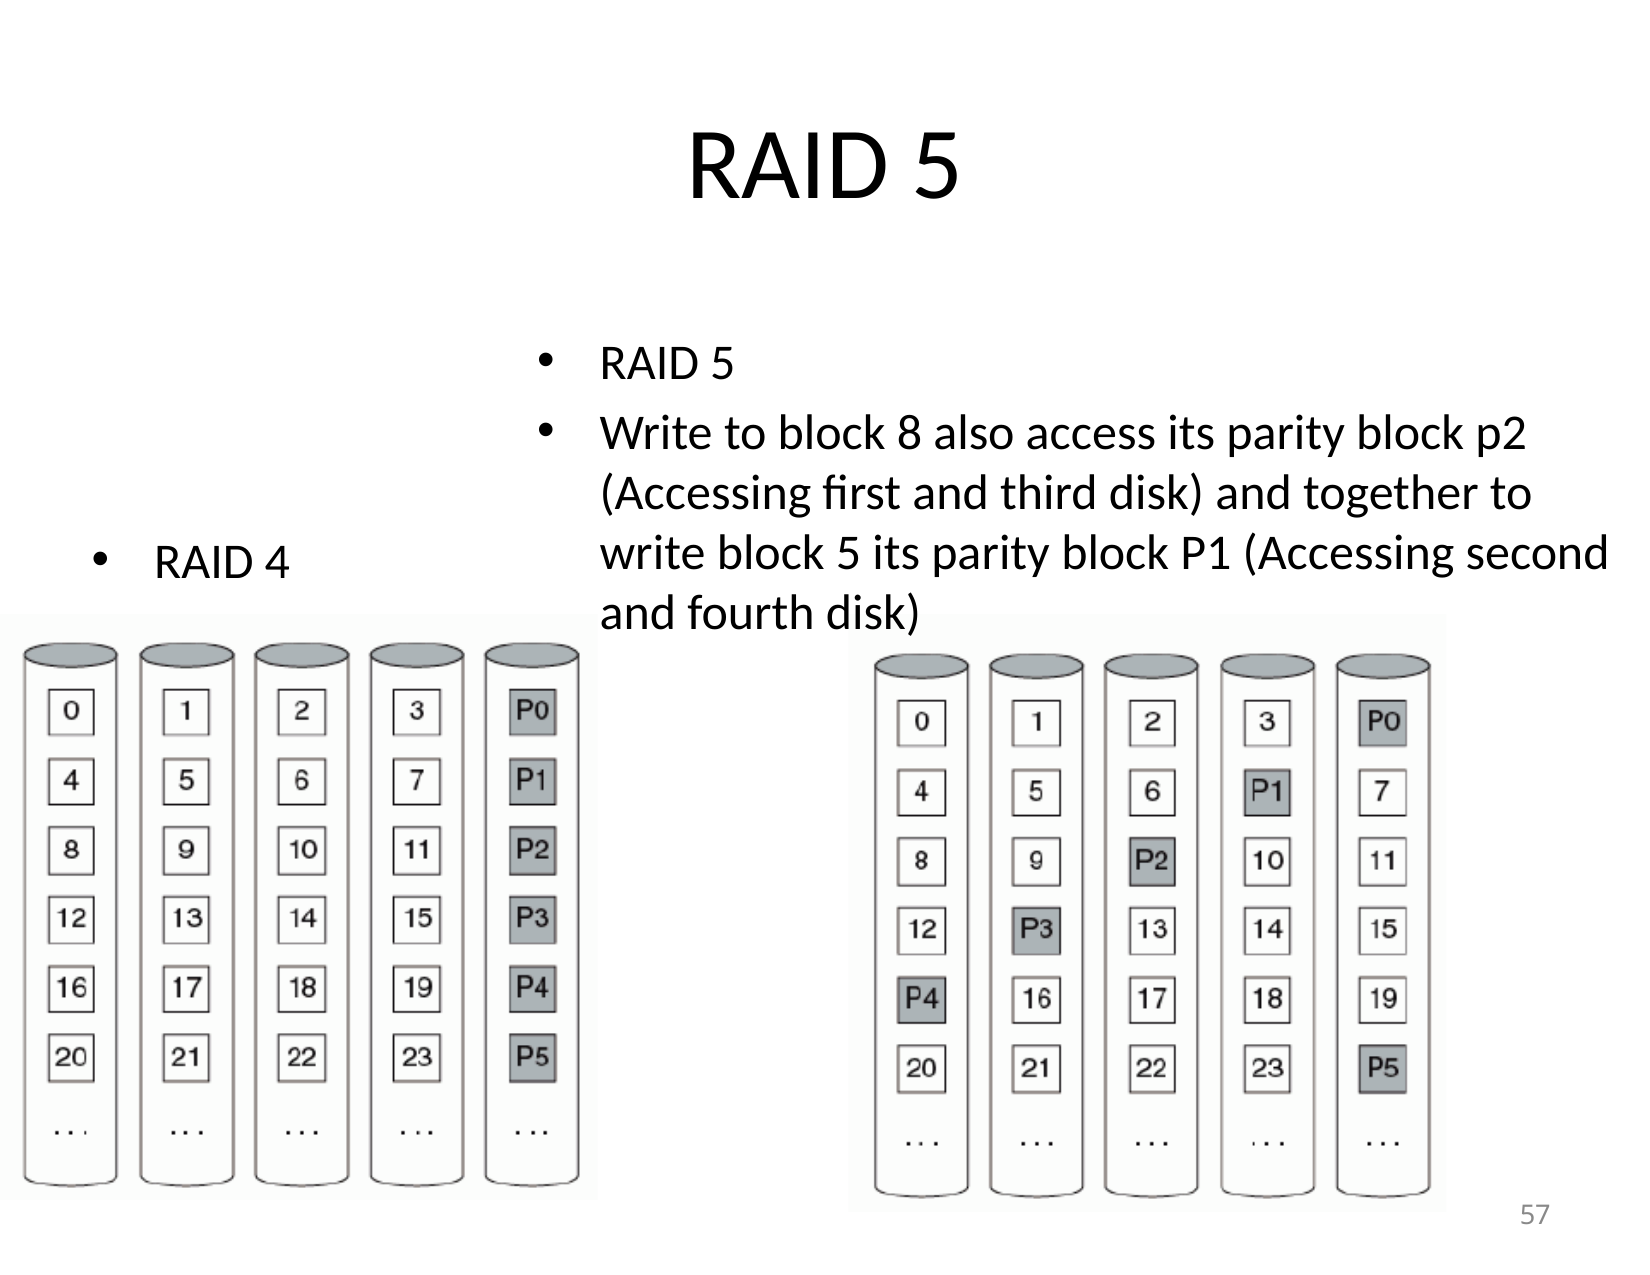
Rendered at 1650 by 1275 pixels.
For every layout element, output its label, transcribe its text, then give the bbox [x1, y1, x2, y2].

list RAID 5 Write to block 8 also access its parity block p2 (Accessing first and third disk) and together to write block 5 its parity block P1 (Accessing second and fourth disk) [520, 321, 1650, 1275]
picture [848, 613, 1447, 1212]
text_box ‹#› [1182, 1181, 1568, 1250]
list RAID 4 [75, 520, 399, 599]
picture [0, 613, 598, 1201]
title RAID 5 [82, 51, 1568, 264]
